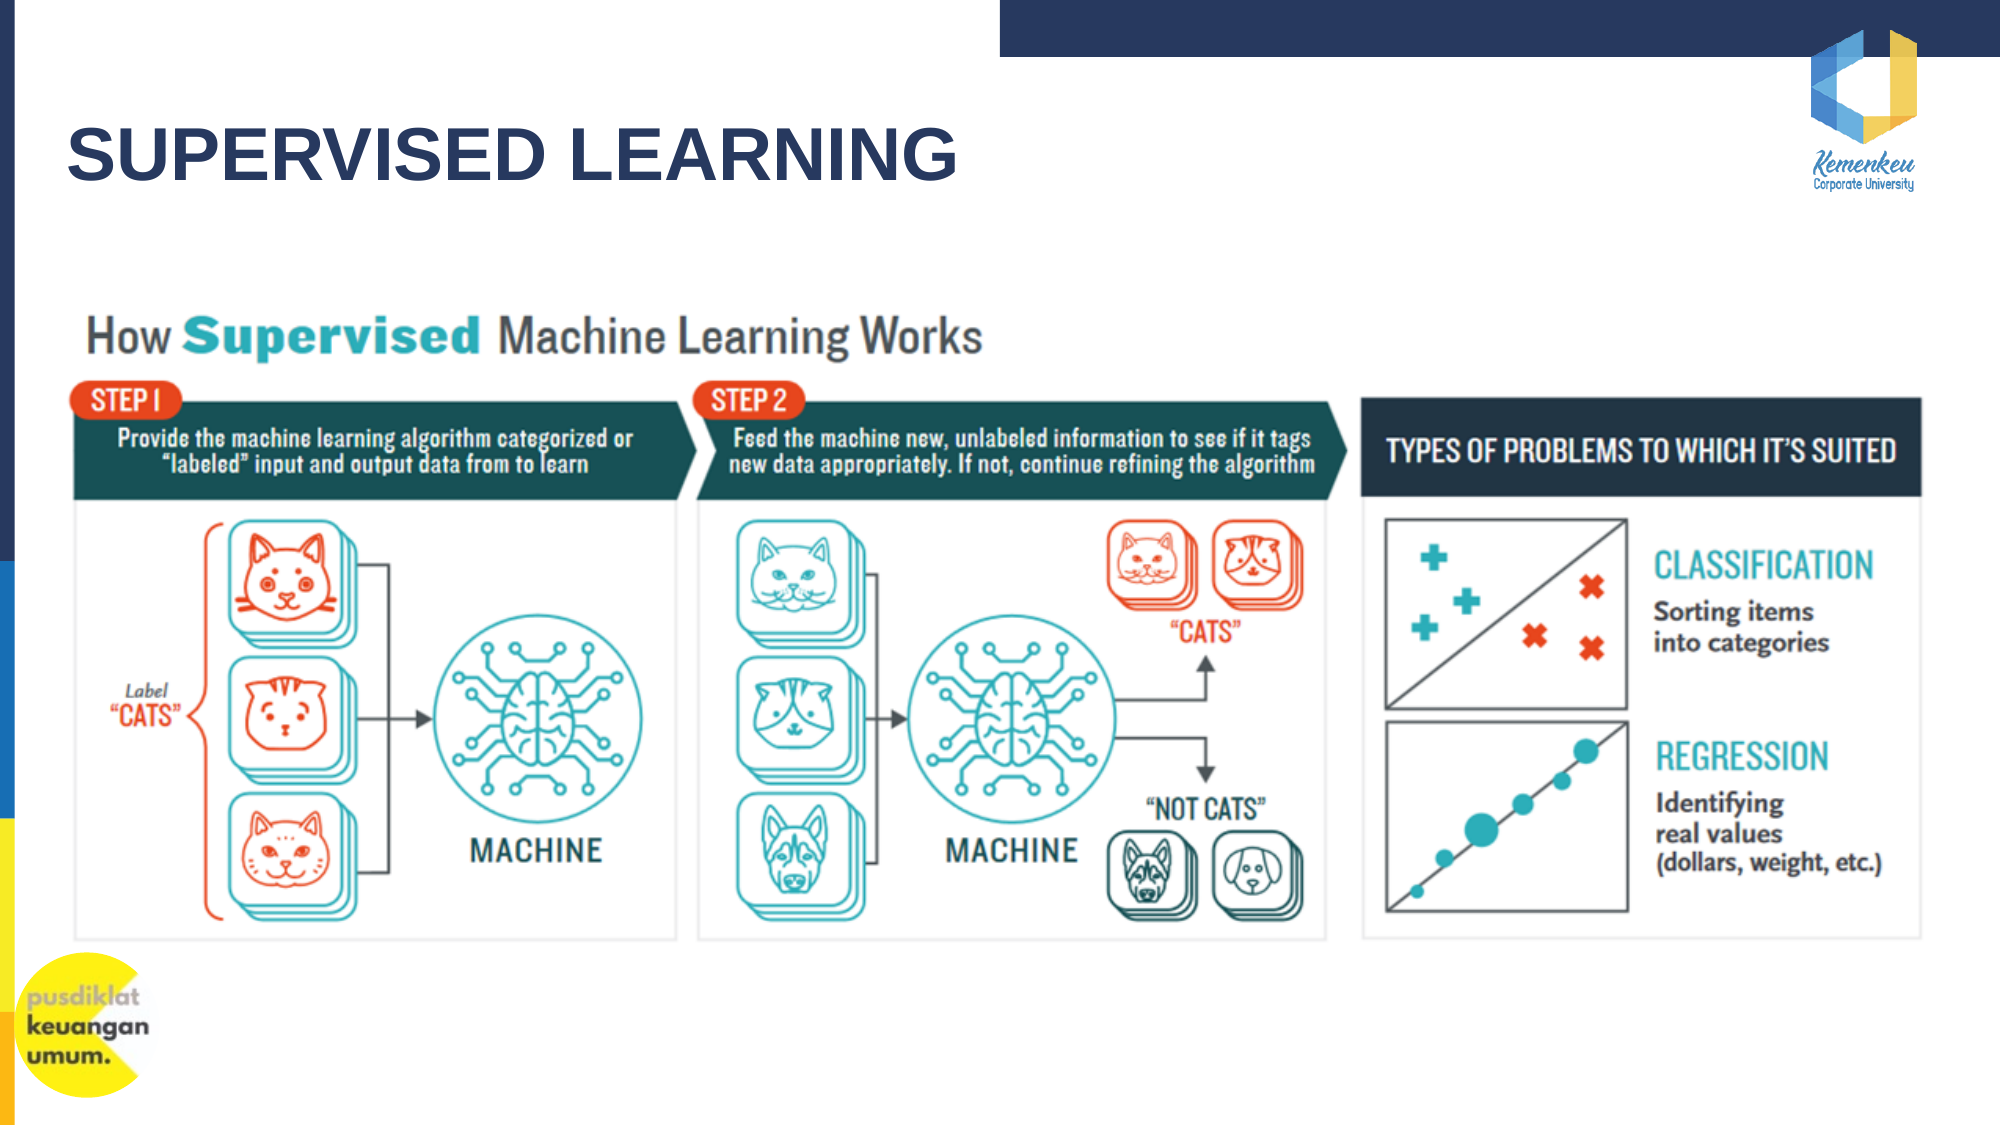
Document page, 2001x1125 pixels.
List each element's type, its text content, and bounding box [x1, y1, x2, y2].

title SUPERVISED LEARNING [51, 57, 1949, 256]
text_box [14, 963, 160, 1098]
picture [50, 304, 1936, 956]
text_box [1760, 29, 1967, 192]
